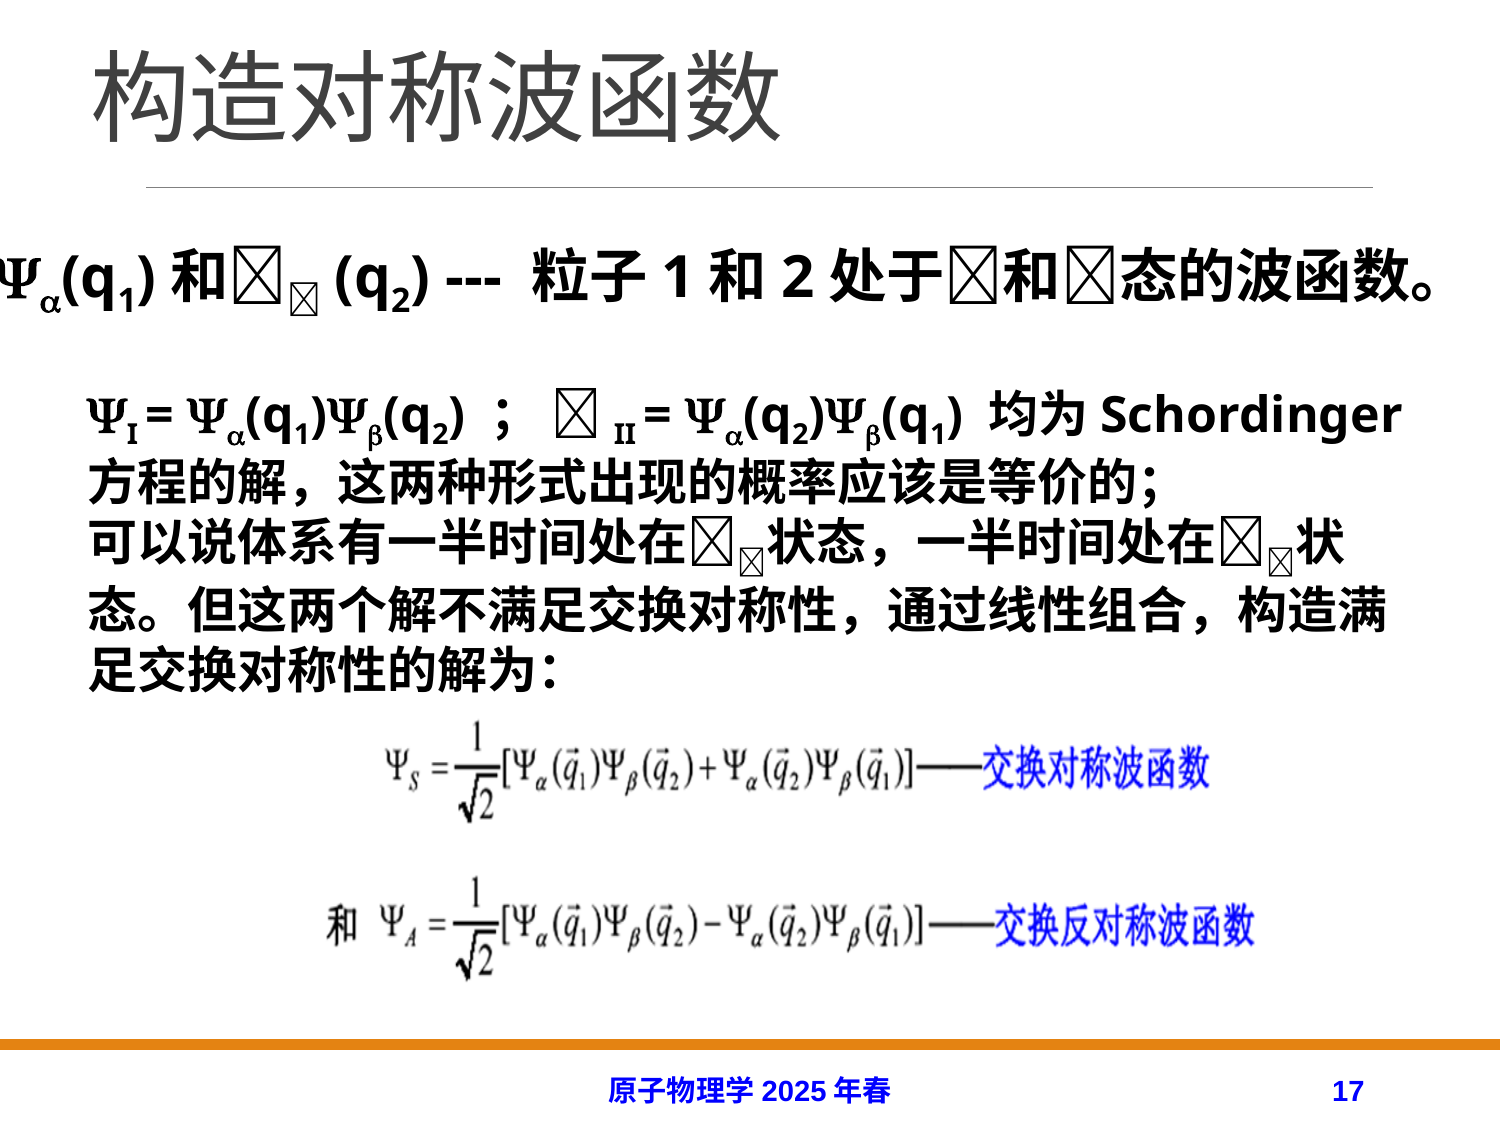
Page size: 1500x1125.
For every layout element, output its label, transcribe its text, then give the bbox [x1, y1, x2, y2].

text_box (q1)和(q2) --- 粒子1和2处于和态的波函数。 [0, 231, 1484, 327]
text_box I = (q1)(q2) ； II = (q2)(q1) 均为Schordinger方程的解，这两种形式出现的概率应该是等价的； 可以说体系有一半时间处在状态，一半时间处在状态。但这两个解不满足交换对称性，通过线性组合，构造满足交换对称性的解为： [72, 374, 1450, 707]
slide_number 17 [1218, 1059, 1380, 1120]
footer 原子物理学2025年春 [453, 1059, 1047, 1120]
title 构造对称波函数 [75, 8, 1438, 163]
picture [311, 711, 1294, 1000]
